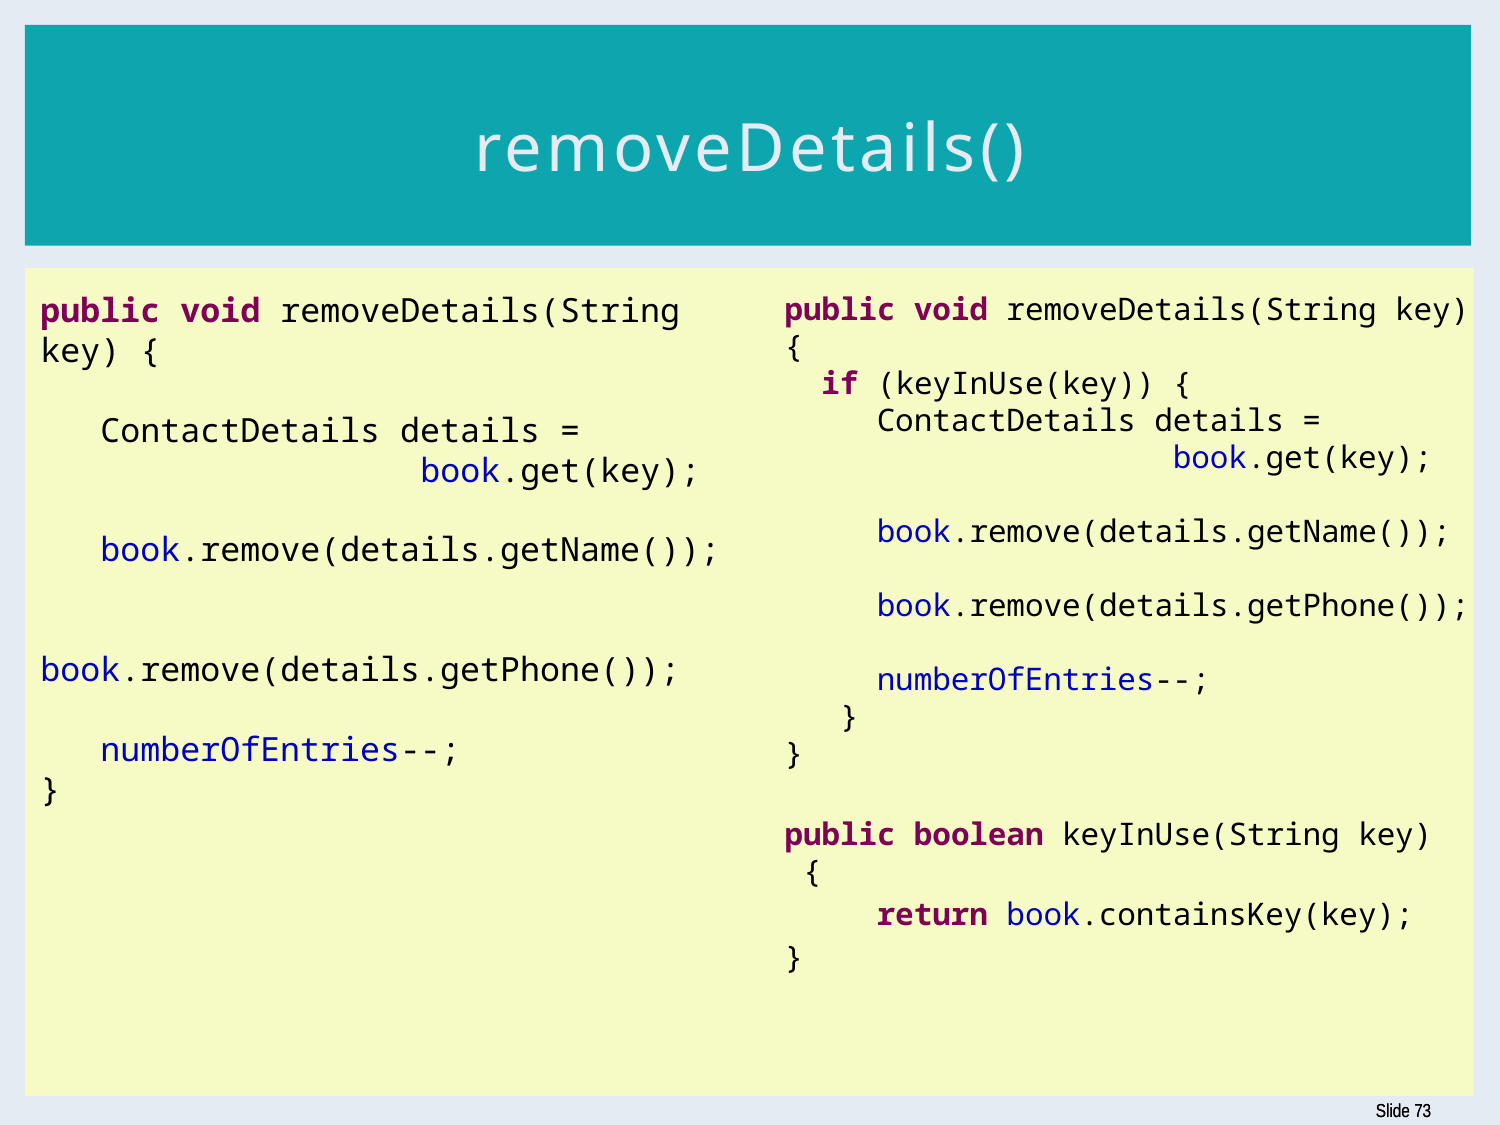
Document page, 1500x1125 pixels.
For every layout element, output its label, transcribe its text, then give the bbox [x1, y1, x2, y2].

title removeDetails() [62, 58, 1438, 232]
list public void removeDetails(String key) { if (keyInUse(key)) { ContactDetails details = book.get(key); book.remove(details.getName()); book.remove(details.getPhone()); numberOfEntries--; } } public boolean keyInUse(String key) { return book.containsKey(key); } [762, 281, 1485, 1088]
list public void removeDetails(String key) { ContactDetails details = book.get(key); book.remove(details.getName()); book.remove(details.getPhone()); numberOfEntries--; } [25, 281, 738, 1088]
